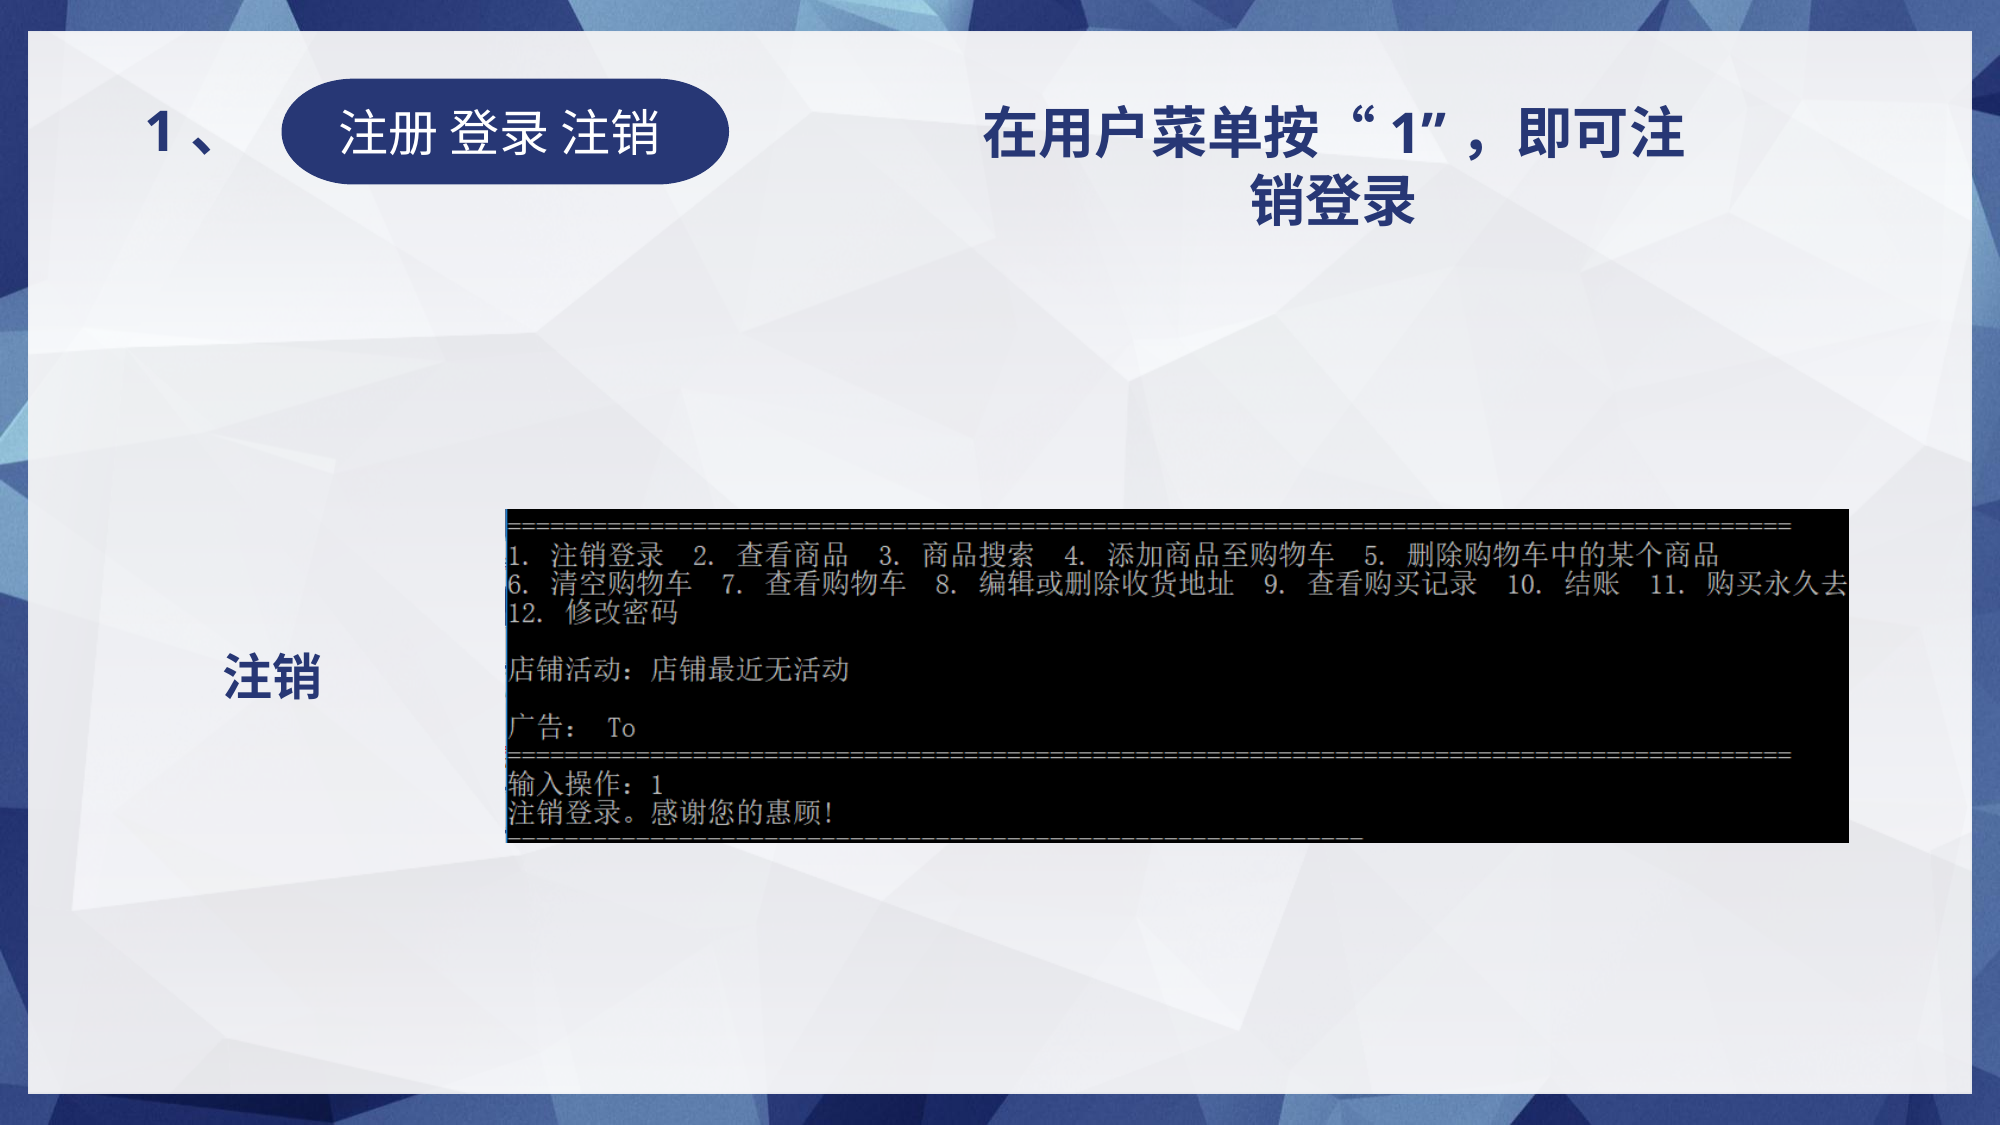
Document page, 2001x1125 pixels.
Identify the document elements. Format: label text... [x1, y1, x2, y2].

picture [0, 0, 2000, 1125]
text_box 注册 登录 注销 [281, 78, 730, 185]
text_box 1、 [118, 87, 273, 170]
text_box 注销 [172, 637, 372, 713]
text_box 在用户菜单按“1”，即可注销登录 [949, 90, 1719, 240]
